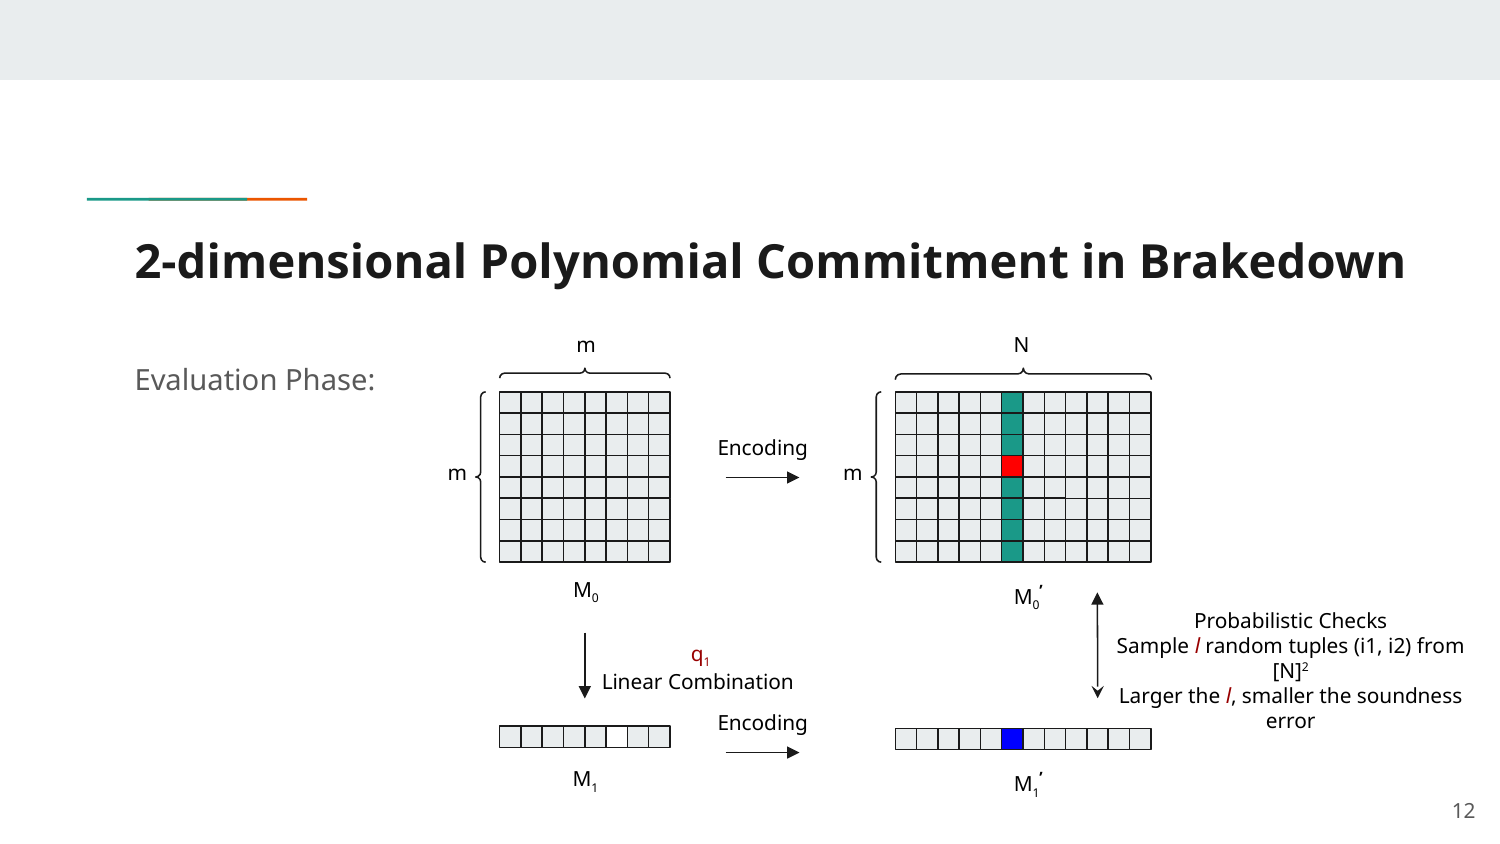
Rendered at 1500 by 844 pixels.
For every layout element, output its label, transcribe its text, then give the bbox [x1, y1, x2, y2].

text_box [1129, 413, 1151, 434]
text_box [937, 434, 959, 455]
text_box [916, 540, 937, 563]
text_box [925, 455, 937, 476]
text_box [1086, 498, 1108, 519]
text_box [1129, 434, 1151, 455]
text_box [959, 540, 980, 563]
text_box [937, 455, 959, 476]
text_box [1108, 519, 1129, 540]
text_box [1065, 391, 1086, 413]
text_box M0’ [998, 562, 1096, 627]
text_box [1023, 391, 1044, 413]
title 2-dimensional Polynomial Commitment in Brakedown [119, 216, 1437, 305]
text_box [937, 519, 959, 540]
text_box [1086, 477, 1108, 498]
text_box [1129, 519, 1151, 540]
text_box N [998, 319, 1096, 370]
text_box [937, 476, 959, 498]
text_box [1044, 728, 1065, 749]
text_box [1129, 391, 1151, 413]
text_box [1129, 498, 1151, 519]
text_box [1086, 728, 1108, 750]
text_box [1001, 434, 1023, 455]
text_box [1001, 519, 1023, 540]
text_box [1023, 728, 1044, 749]
text_box [1108, 391, 1129, 413]
text_box [937, 728, 959, 750]
text_box [1044, 455, 1065, 476]
text_box Probabilistic Checks Sample l random tuples (i1, i2) from [N]2 Larger the l, smaller the soundness error [1081, 592, 1500, 748]
text_box [959, 519, 980, 540]
text_box [916, 434, 937, 455]
text_box [1108, 434, 1129, 455]
slide_number ‹#› [1400, 779, 1491, 844]
text_box [959, 434, 980, 455]
text_box [980, 413, 1001, 434]
list Evaluation Phase: [119, 341, 417, 712]
text_box [916, 728, 937, 750]
text_box [916, 498, 937, 519]
text_box [1001, 728, 1023, 749]
text_box [916, 391, 937, 413]
text_box [1065, 413, 1086, 434]
text_box [959, 455, 980, 476]
text_box [1129, 540, 1151, 563]
text_box [1044, 391, 1065, 413]
text_box [876, 391, 882, 446]
text_box [937, 540, 959, 563]
text_box Encoding [677, 421, 848, 472]
text_box [1044, 519, 1065, 540]
text_box [937, 391, 959, 413]
text_box [959, 728, 980, 750]
text_box m [828, 446, 925, 497]
text_box [1129, 477, 1151, 498]
text_box [1001, 498, 1023, 519]
text_box [1065, 498, 1086, 519]
text_box [937, 413, 959, 434]
text_box M1 [557, 756, 655, 809]
text_box [980, 476, 1001, 498]
text_box [1023, 519, 1044, 540]
text_box [980, 434, 1001, 455]
text_box [895, 391, 916, 413]
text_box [499, 725, 671, 748]
text_box [1086, 519, 1108, 540]
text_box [432, 318, 671, 618]
text_box [1001, 391, 1023, 413]
text_box [1086, 540, 1108, 563]
text_box [916, 413, 937, 434]
text_box [1023, 540, 1044, 562]
text_box [1044, 476, 1065, 498]
text_box [1108, 413, 1129, 434]
text_box [1086, 391, 1108, 413]
text_box [895, 370, 1152, 380]
text_box [1108, 540, 1129, 563]
text_box [1065, 455, 1086, 477]
text_box [980, 498, 1001, 519]
text_box [1023, 434, 1044, 455]
text_box [959, 413, 980, 434]
text_box [1086, 434, 1108, 455]
text_box [1129, 728, 1151, 750]
text_box [1044, 434, 1065, 455]
text_box M1’ [998, 749, 1096, 815]
text_box [895, 498, 916, 519]
text_box [980, 540, 1001, 563]
text_box [959, 476, 980, 498]
text_box [1001, 413, 1023, 434]
text_box [1023, 476, 1044, 498]
text_box [916, 519, 937, 540]
text_box [1044, 540, 1065, 562]
text_box [980, 455, 1001, 476]
text_box [980, 519, 1001, 540]
text_box [895, 540, 916, 563]
text_box [1086, 455, 1108, 477]
text_box [1023, 413, 1044, 434]
text_box [895, 519, 916, 540]
text_box [1001, 540, 1023, 562]
text_box [1108, 498, 1129, 519]
text_box [1065, 728, 1086, 750]
text_box [959, 391, 980, 413]
text_box [1129, 455, 1151, 477]
text_box [1001, 455, 1023, 476]
text_box [1065, 519, 1086, 540]
text_box [1065, 540, 1086, 563]
text_box [895, 728, 916, 750]
text_box [916, 476, 937, 498]
text_box [1086, 413, 1108, 434]
text_box Encoding [677, 696, 848, 747]
text_box [1023, 455, 1044, 476]
text_box [895, 413, 916, 434]
text_box [1108, 455, 1129, 477]
text_box [1001, 476, 1023, 498]
text_box [1044, 498, 1065, 519]
text_box [937, 498, 959, 519]
text_box [980, 728, 1001, 750]
text_box [895, 434, 916, 446]
text_box [1044, 413, 1065, 434]
text_box [959, 498, 980, 519]
text_box [1108, 477, 1129, 498]
text_box [1065, 477, 1086, 498]
text_box [876, 497, 882, 563]
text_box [572, 624, 829, 707]
text_box [1065, 434, 1086, 455]
text_box [980, 391, 1001, 413]
text_box [1108, 728, 1129, 750]
text_box [1023, 498, 1044, 519]
